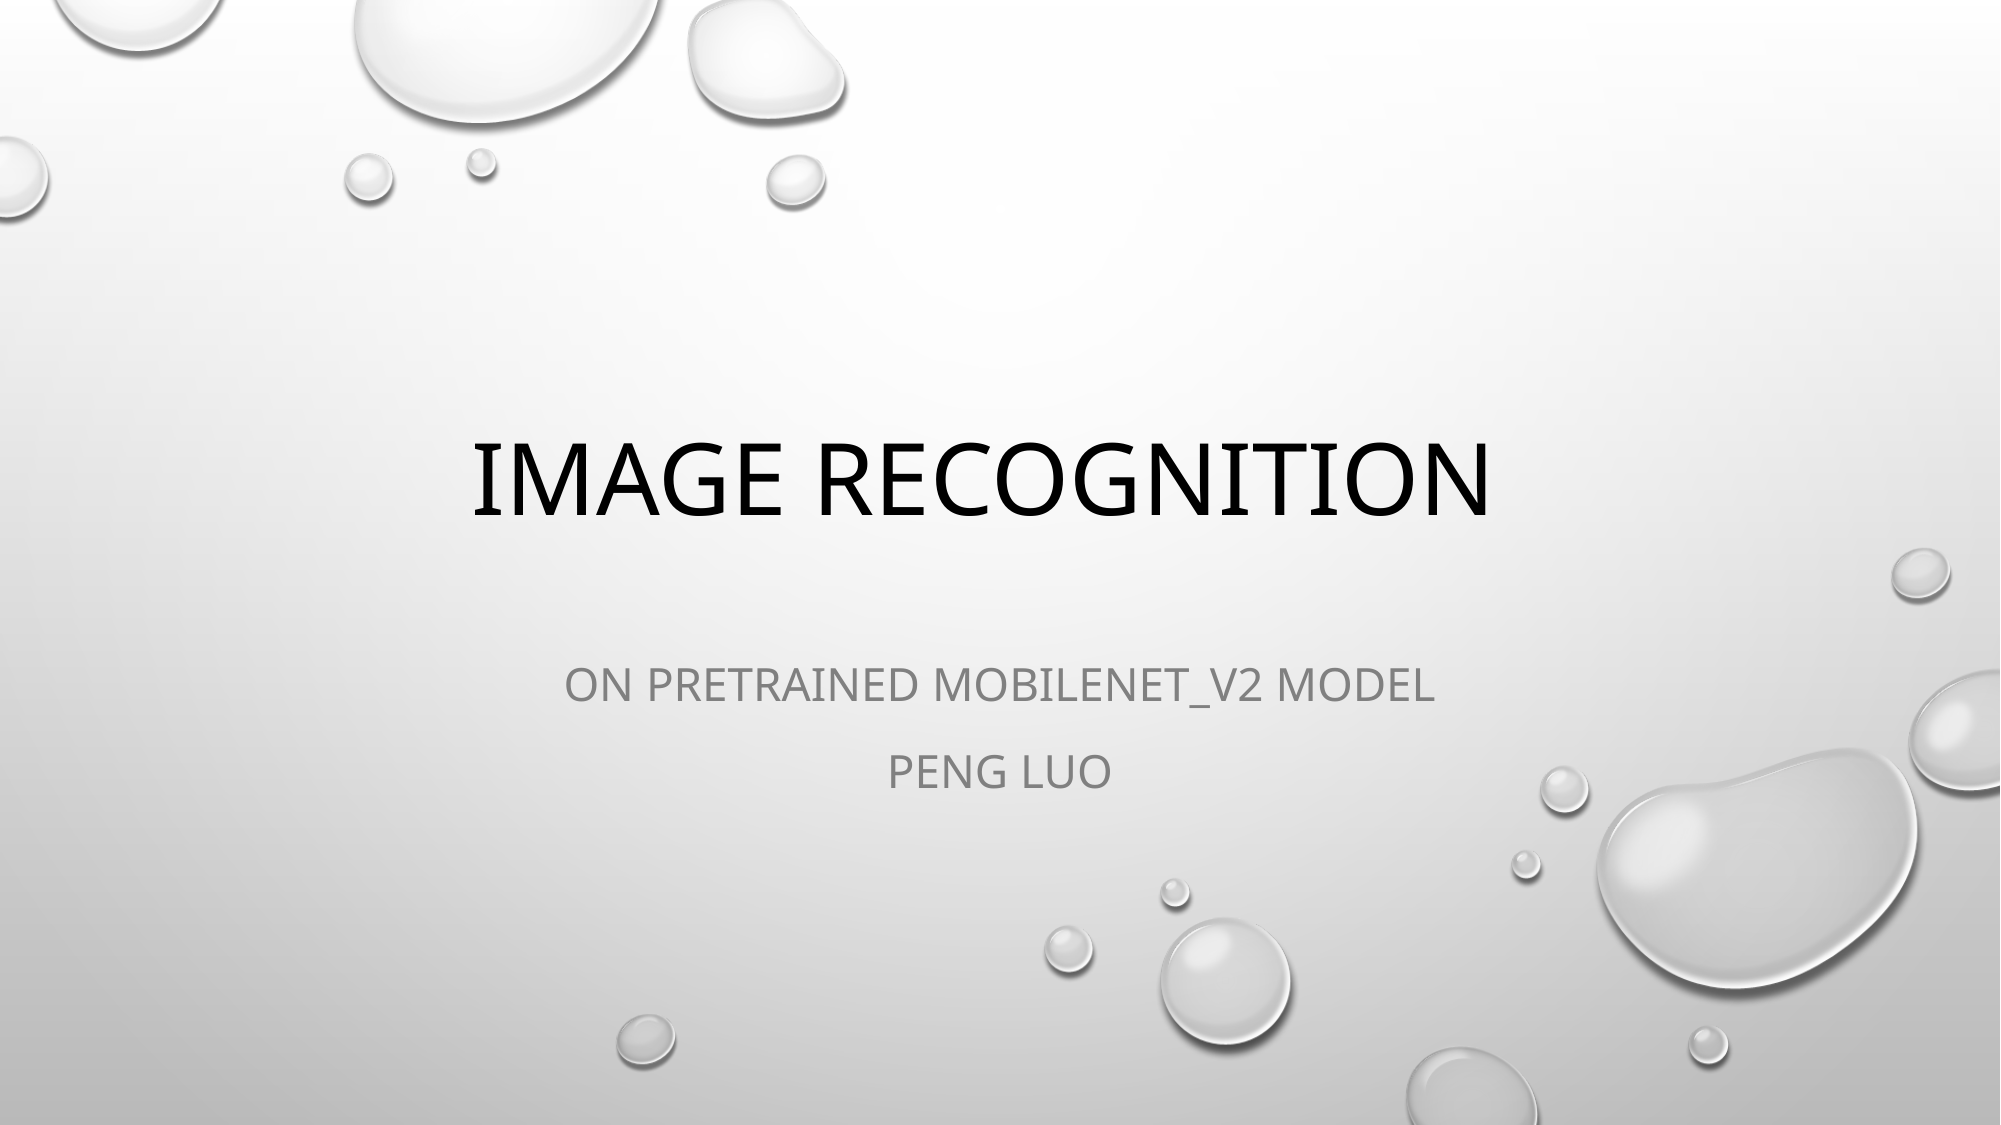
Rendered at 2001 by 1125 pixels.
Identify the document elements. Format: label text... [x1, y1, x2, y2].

text_box Image Recognition [271, 132, 1697, 545]
text_box On pretrained MobileNet_V2 model Peng Luo [287, 637, 1713, 863]
picture [0, 0, 2000, 1125]
